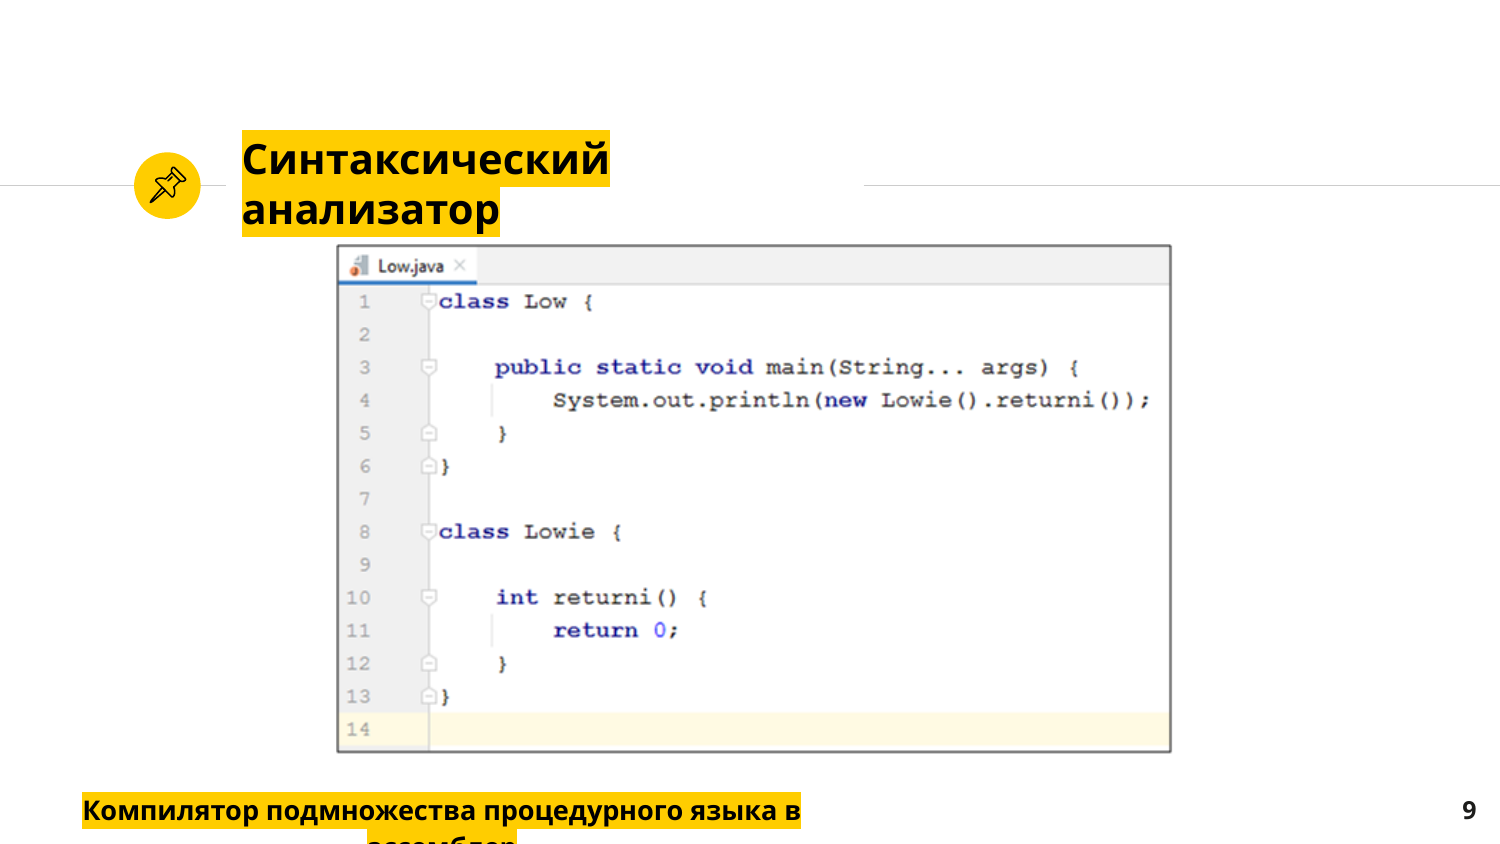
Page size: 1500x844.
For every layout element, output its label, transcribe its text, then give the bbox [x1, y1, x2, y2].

text_box Компилятор подмножества процедурного языка в ассемблер [8, 773, 875, 844]
picture [335, 243, 1175, 755]
title Синтаксический анализатор [226, 146, 863, 219]
slide_number ‹#› [1401, 779, 1492, 844]
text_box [150, 166, 186, 203]
